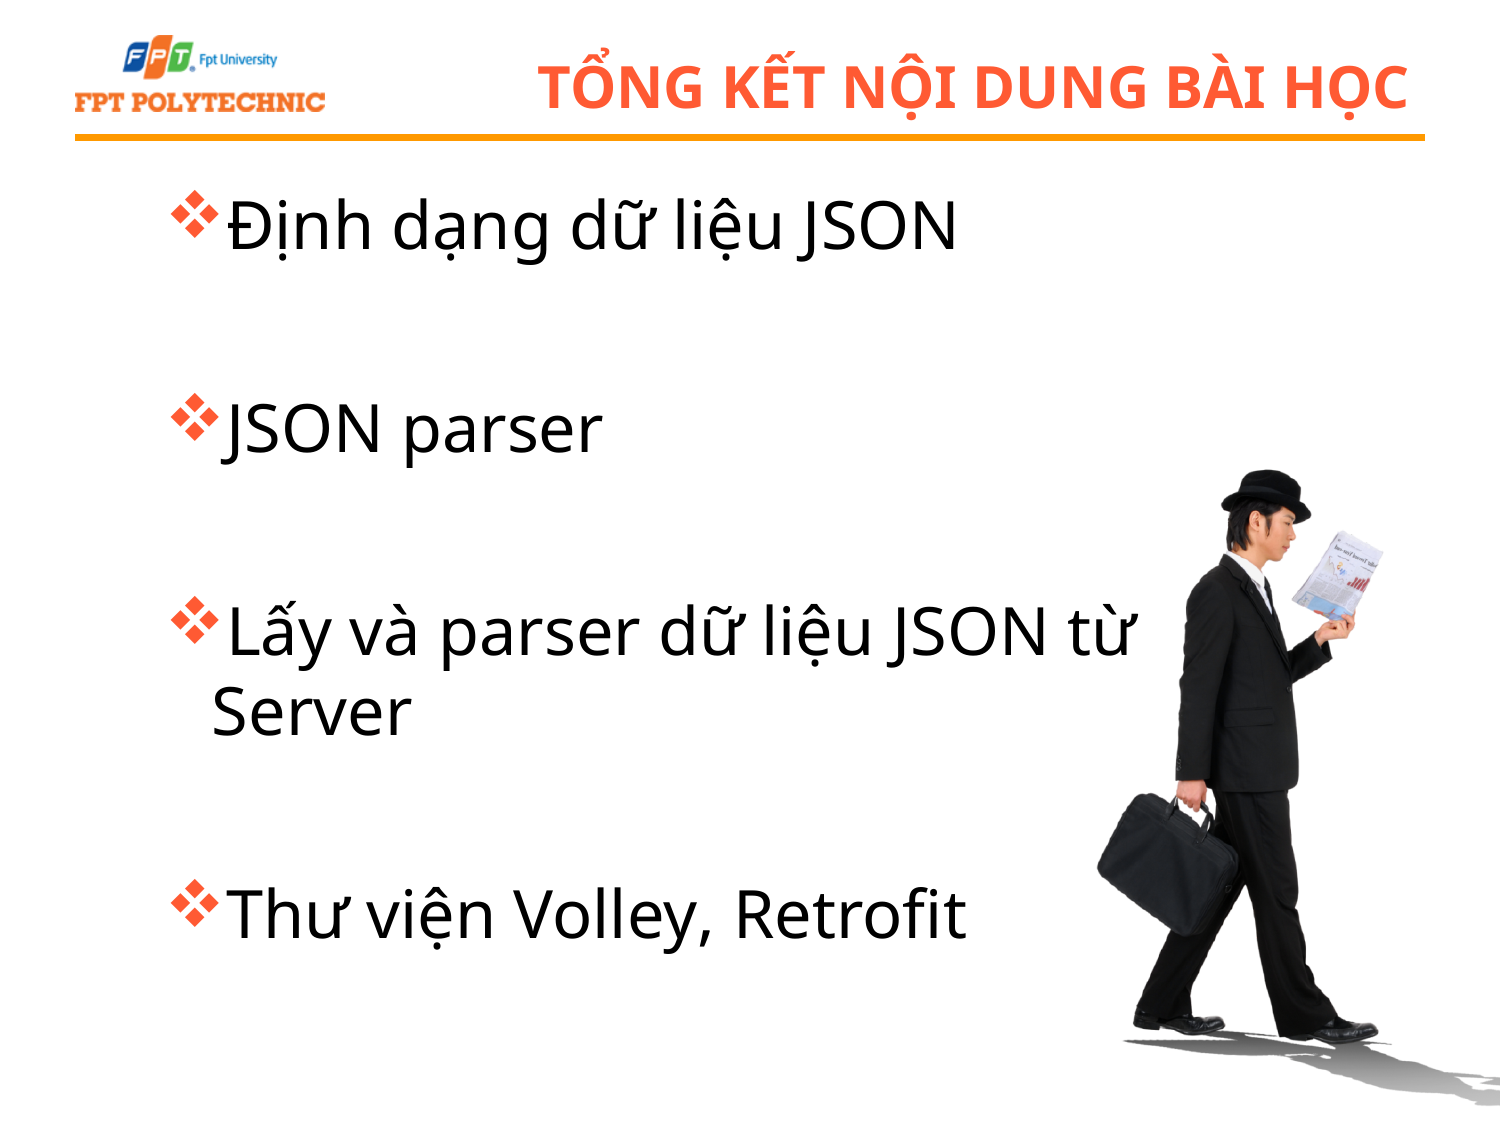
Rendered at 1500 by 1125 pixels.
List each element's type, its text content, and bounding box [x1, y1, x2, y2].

title Tổng kết nội dung bài học [337, 45, 1425, 125]
list Định dạng dữ liệu JSON JSON parser Lấy và parser dữ liệu JSON từ Server Thư viện Volley, Retrofit [75, 174, 1288, 1038]
picture [75, 35, 325, 112]
picture [1069, 399, 1500, 1125]
